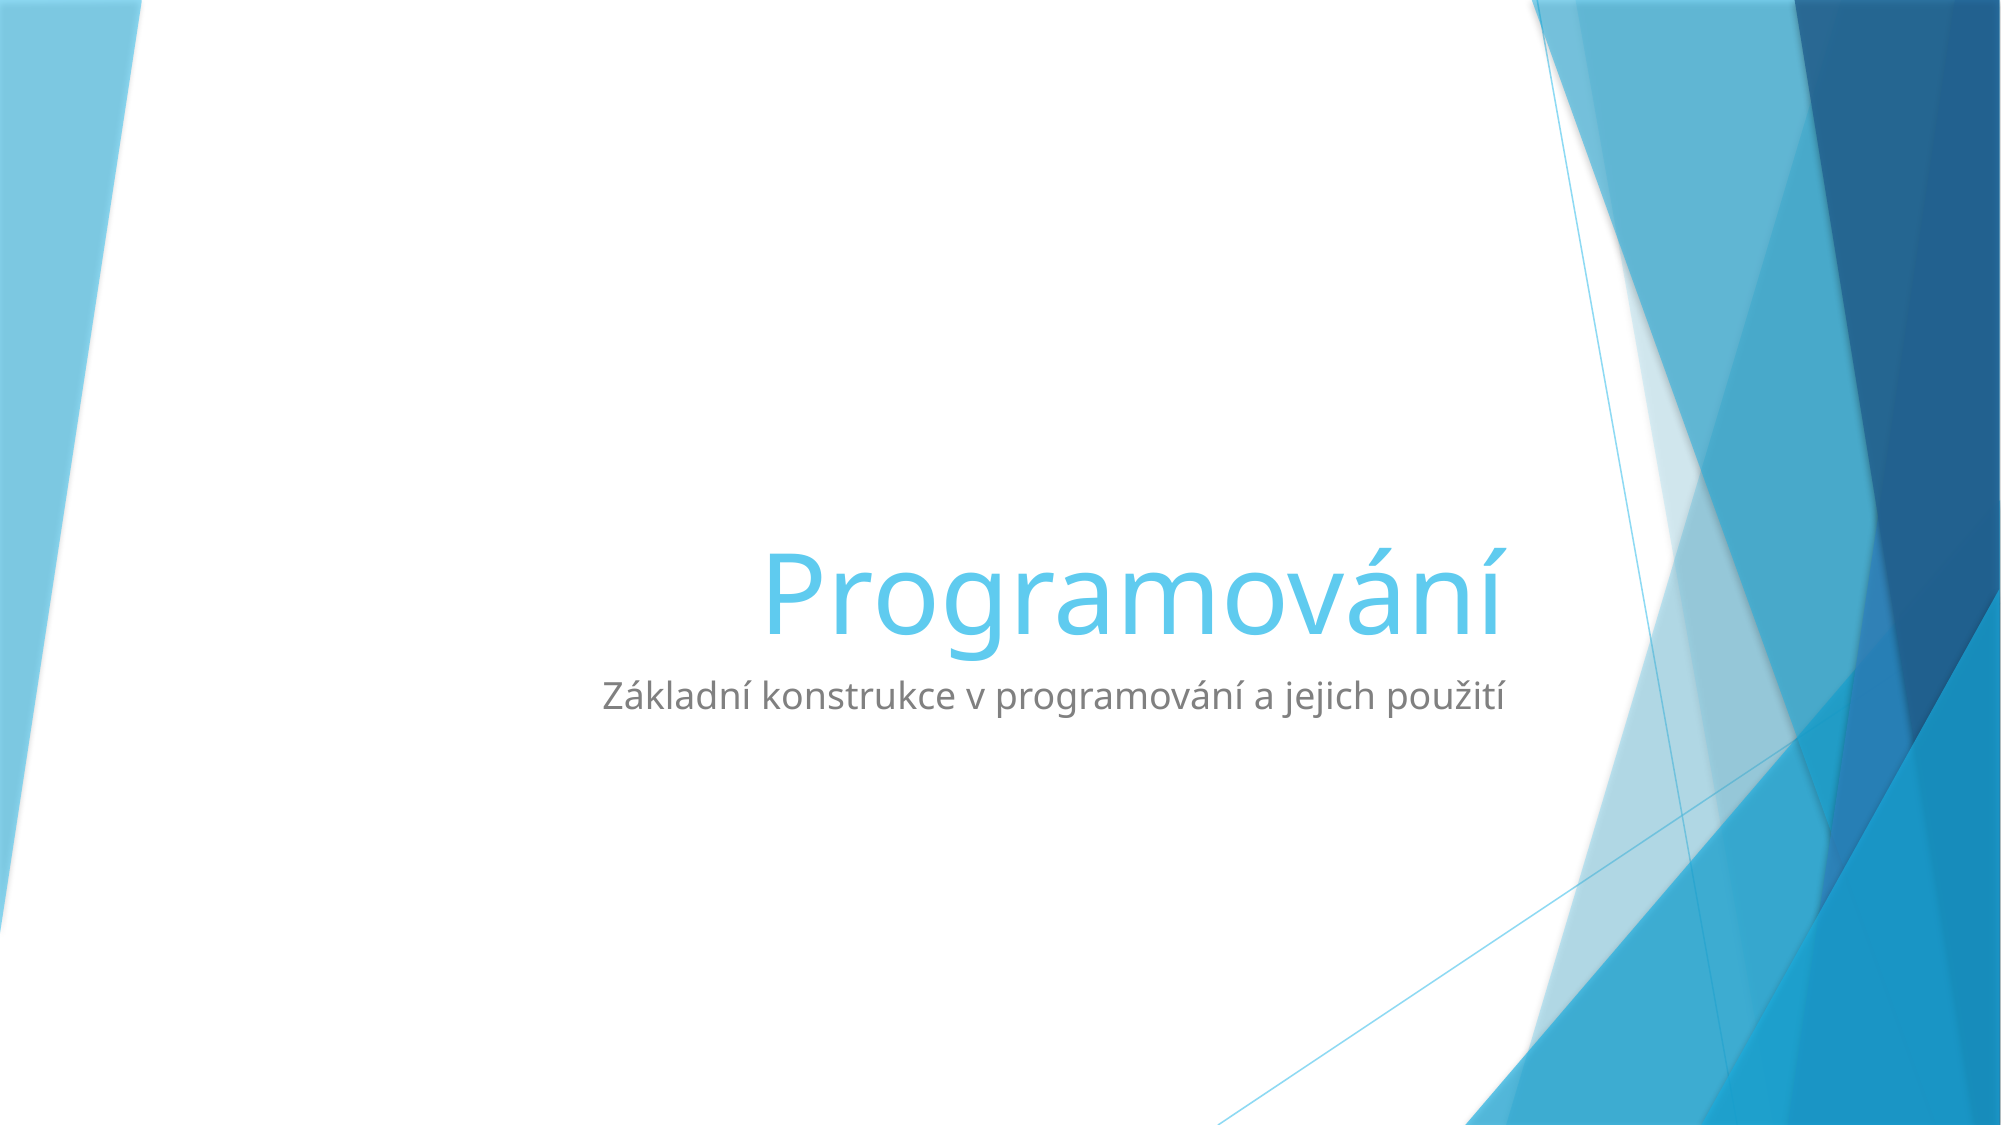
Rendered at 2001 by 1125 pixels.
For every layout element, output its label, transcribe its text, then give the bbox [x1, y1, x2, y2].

subtitle Základní konstrukce v programování a jejich použití [247, 664, 1522, 845]
title Programování [247, 394, 1522, 664]
